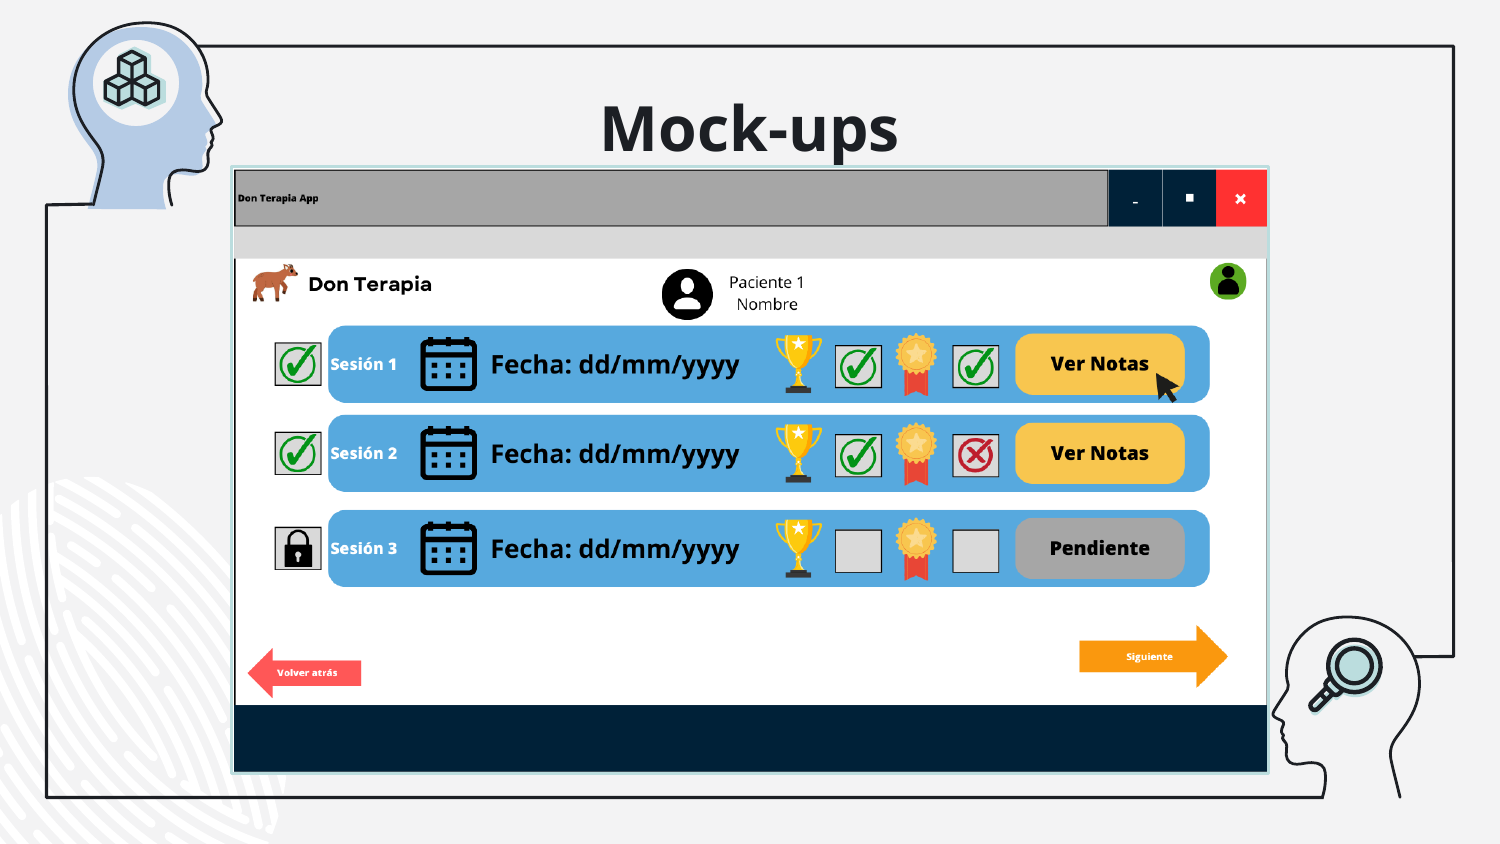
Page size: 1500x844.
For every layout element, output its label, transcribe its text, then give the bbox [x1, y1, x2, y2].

title Mock-ups [118, 74, 1382, 169]
picture [232, 167, 1268, 773]
